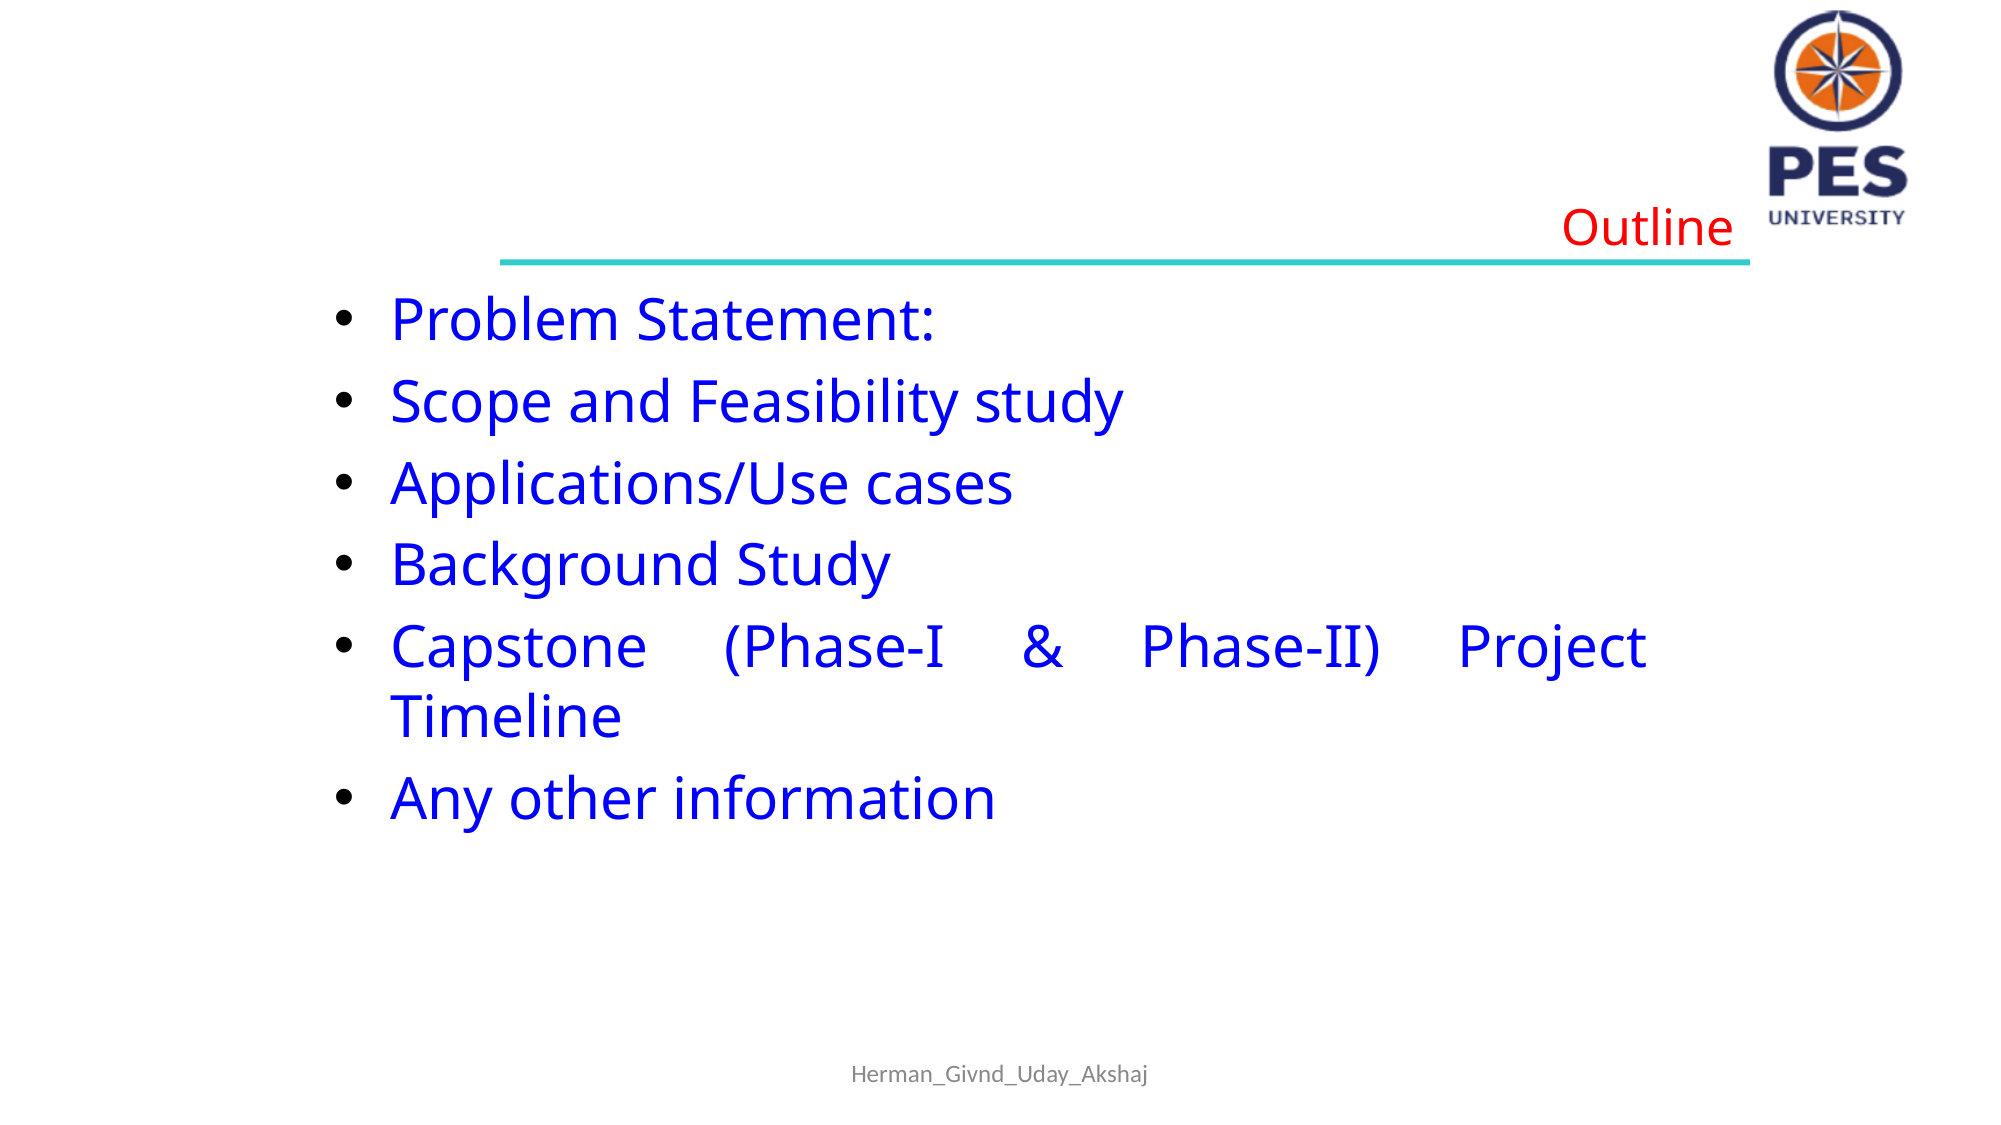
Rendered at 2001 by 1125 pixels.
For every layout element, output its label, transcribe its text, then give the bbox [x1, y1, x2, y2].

picture [1735, 0, 1947, 257]
text_box [500, 259, 1750, 266]
text_box Outline [687, 187, 1734, 263]
footer Herman_Givnd_Uday_Akshaj [662, 1042, 1338, 1103]
text_box Problem Statement: Scope and Feasibility study Applications/Use cases Background Study Capstone (Phase-I & Phase-II) Project Timeline Any other information [262, 275, 1663, 1050]
